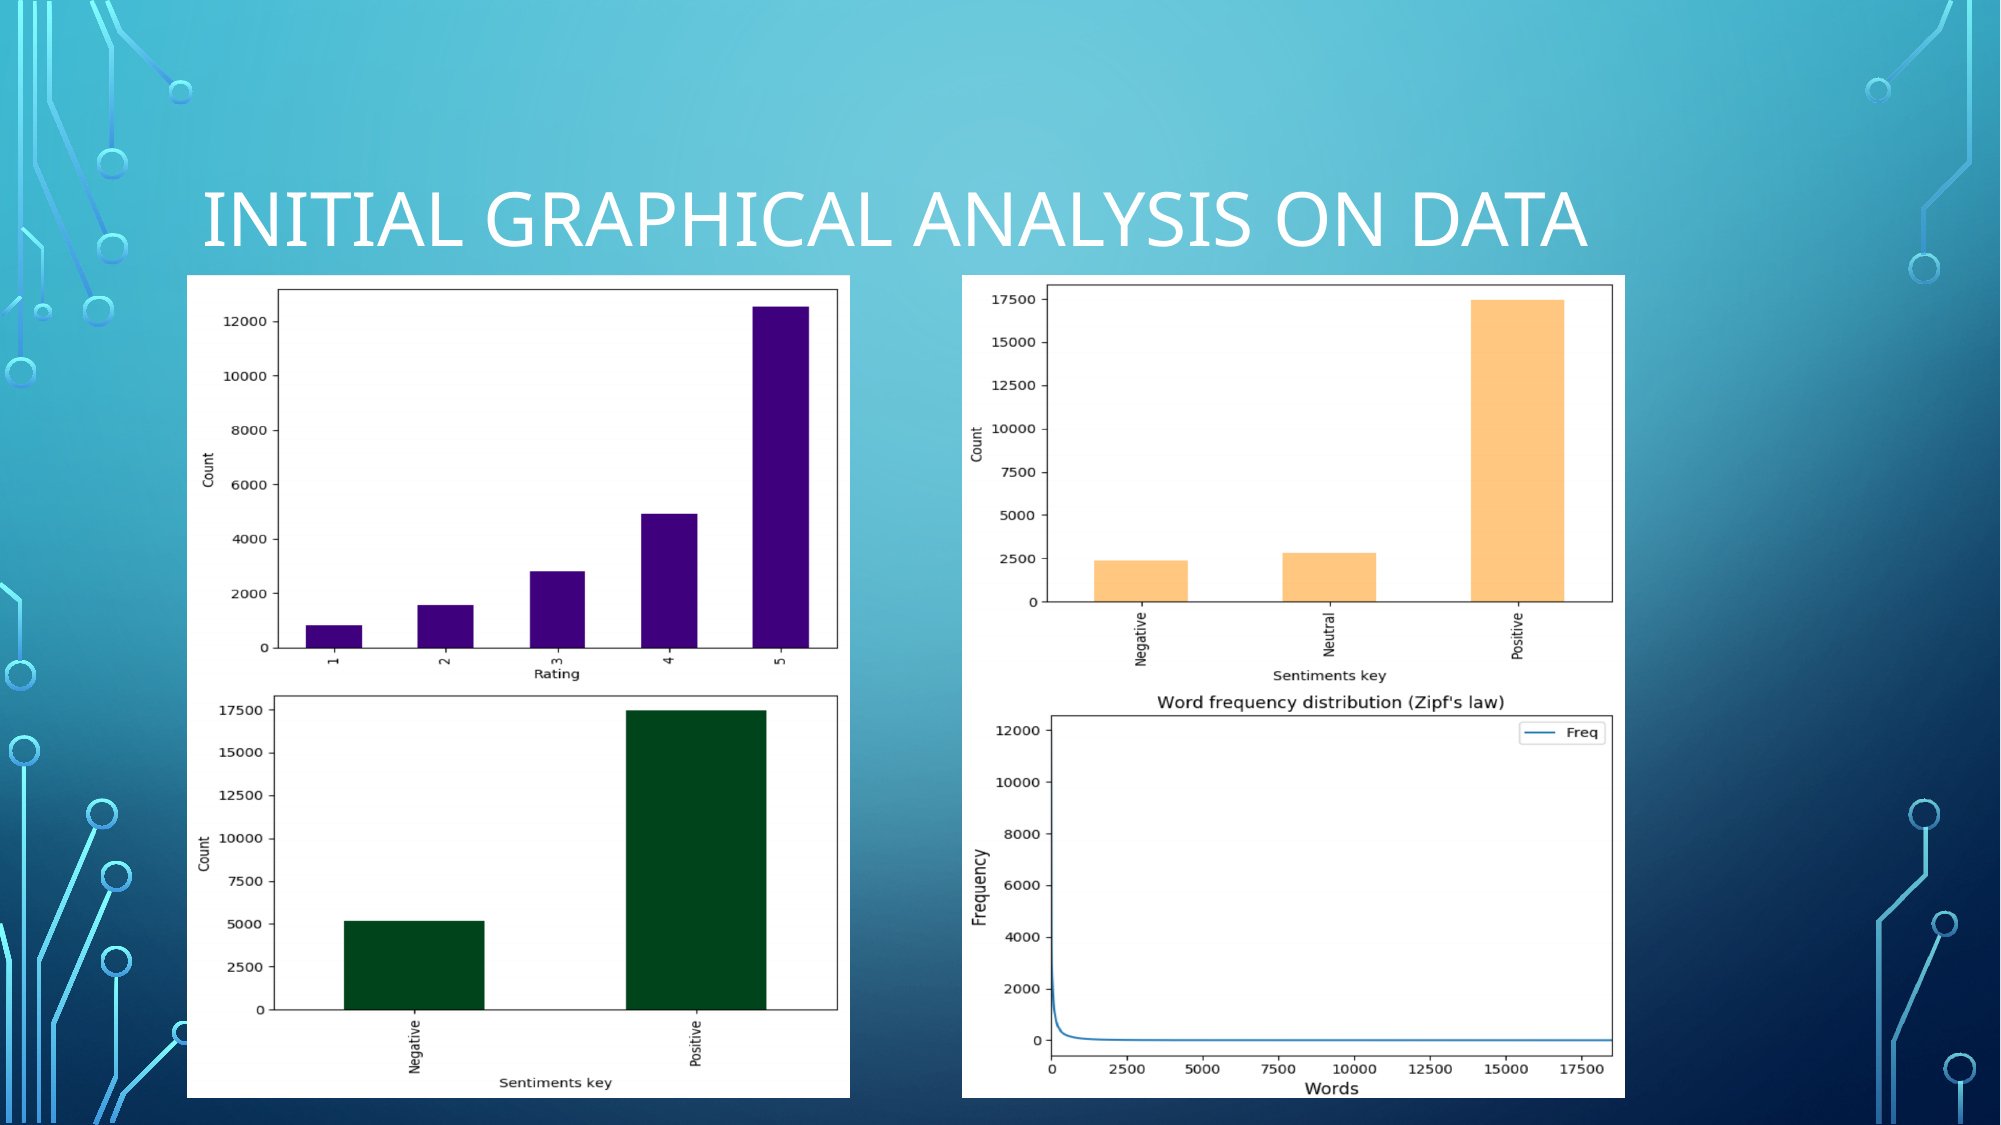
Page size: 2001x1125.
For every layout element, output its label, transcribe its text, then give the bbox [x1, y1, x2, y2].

title initial Graphical analysis on data [187, 101, 1813, 344]
picture [961, 275, 1626, 1098]
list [186, 275, 851, 686]
picture [186, 686, 851, 1098]
